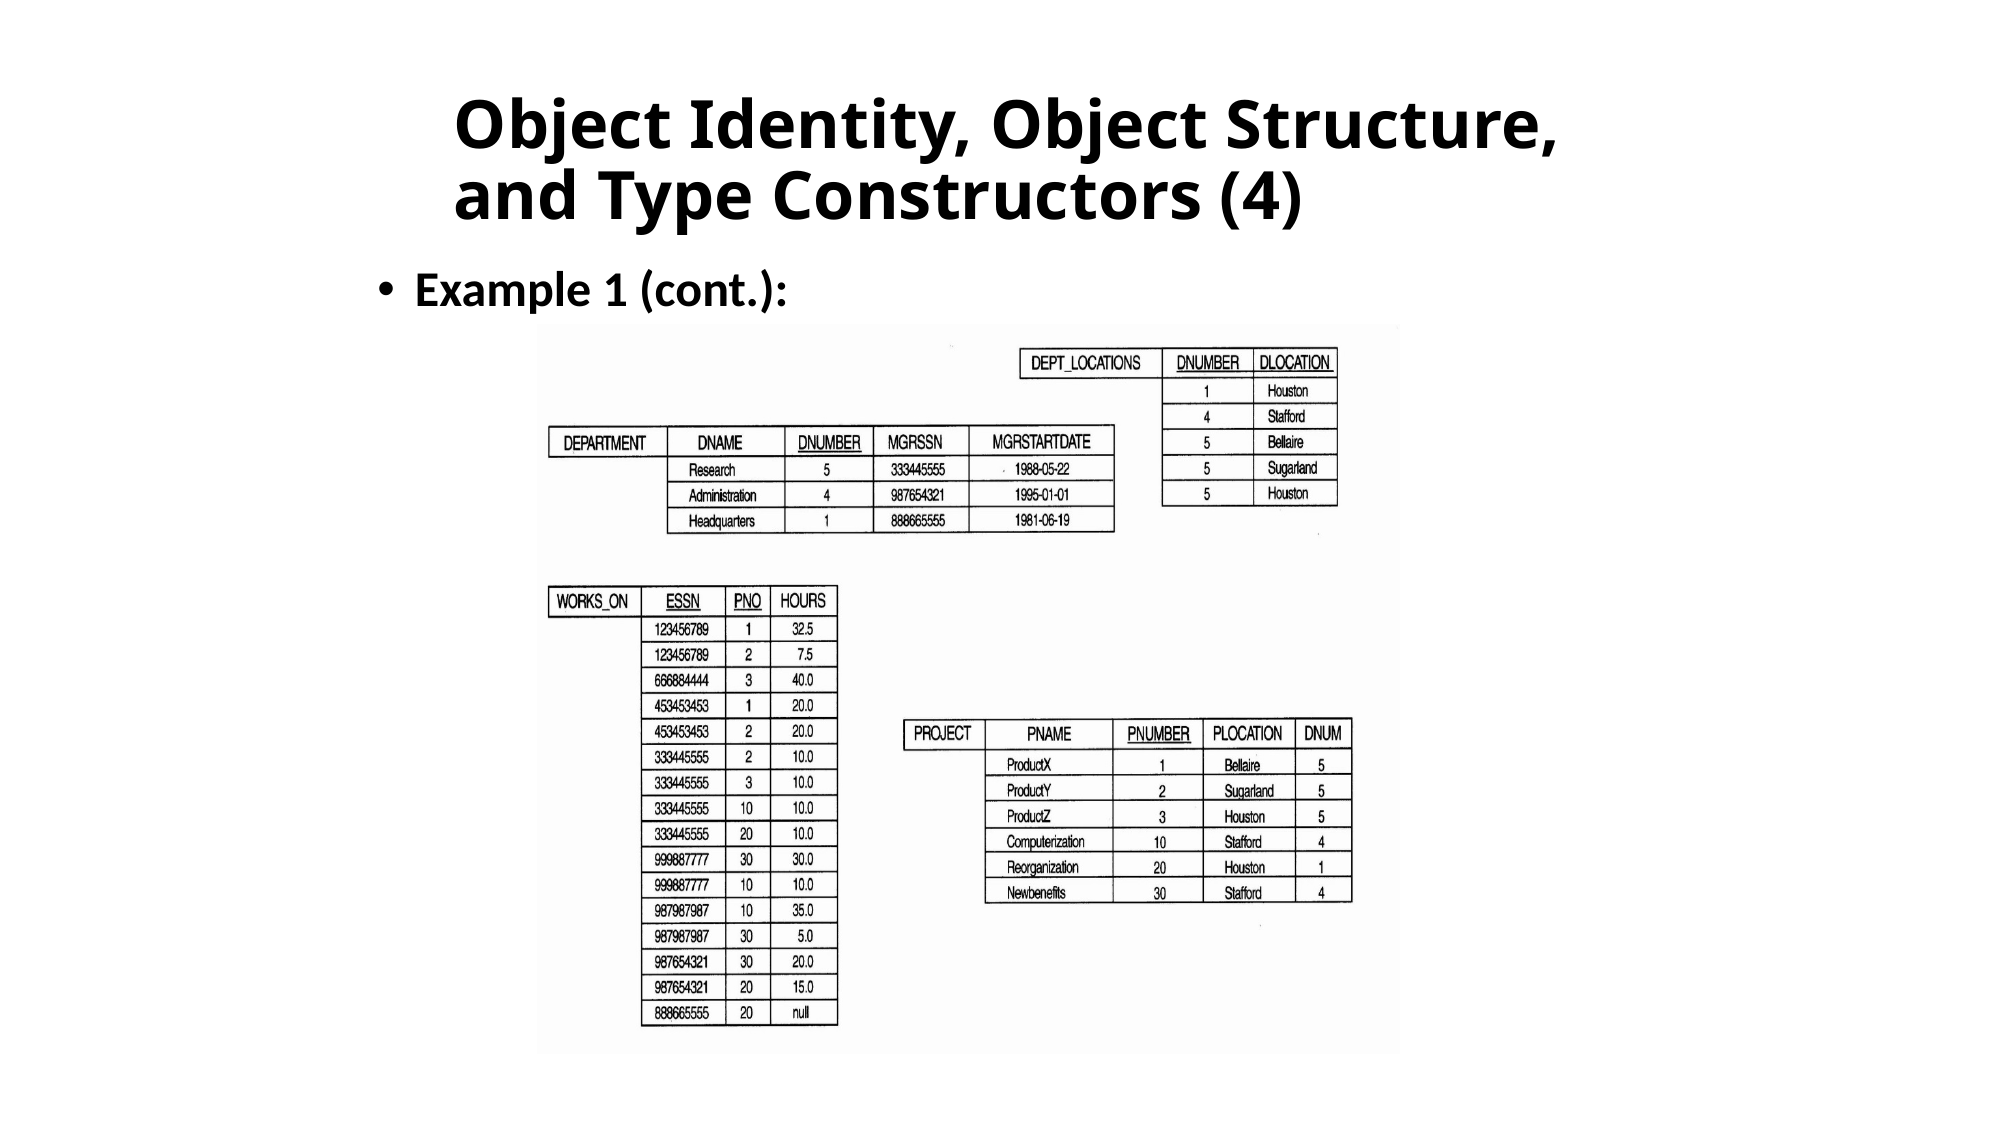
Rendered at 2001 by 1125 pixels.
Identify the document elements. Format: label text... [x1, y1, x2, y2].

picture [537, 324, 1400, 1054]
title Object Identity, Object Structure, and Type Constructors (4) [438, 68, 1718, 257]
list Example 1 (cont.): [362, 256, 1638, 932]
